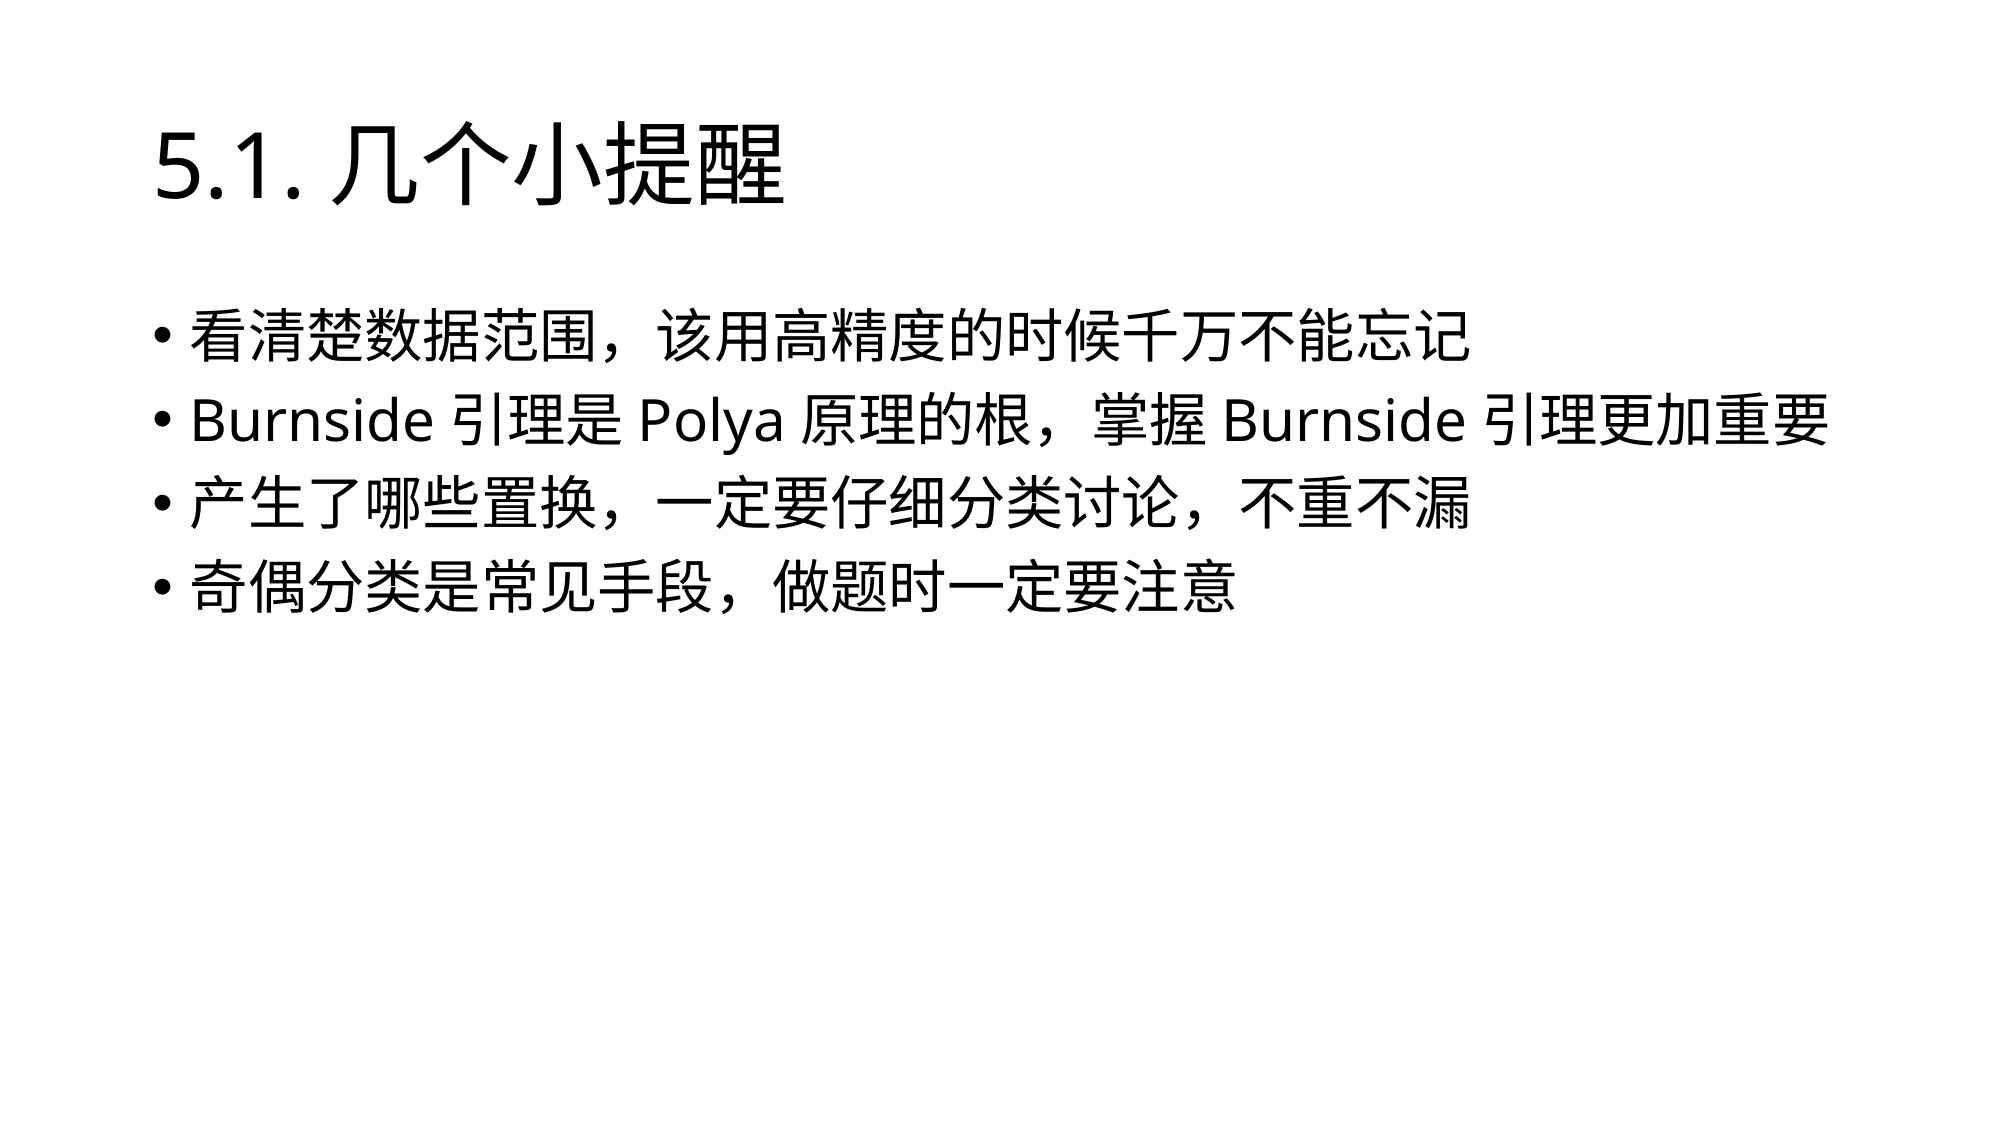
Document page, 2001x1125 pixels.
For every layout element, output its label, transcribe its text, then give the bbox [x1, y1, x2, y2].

title 5.1.几个小提醒 [137, 59, 1863, 278]
list 看清楚数据范围，该用高精度的时候千万不能忘记 Burnside引理是Polya原理的根，掌握Burnside引理更加重要 产生了哪些置换，一定要仔细分类讨论，不重不漏 奇偶分类是常见手段，做题时一定要注意 [137, 299, 1863, 1014]
